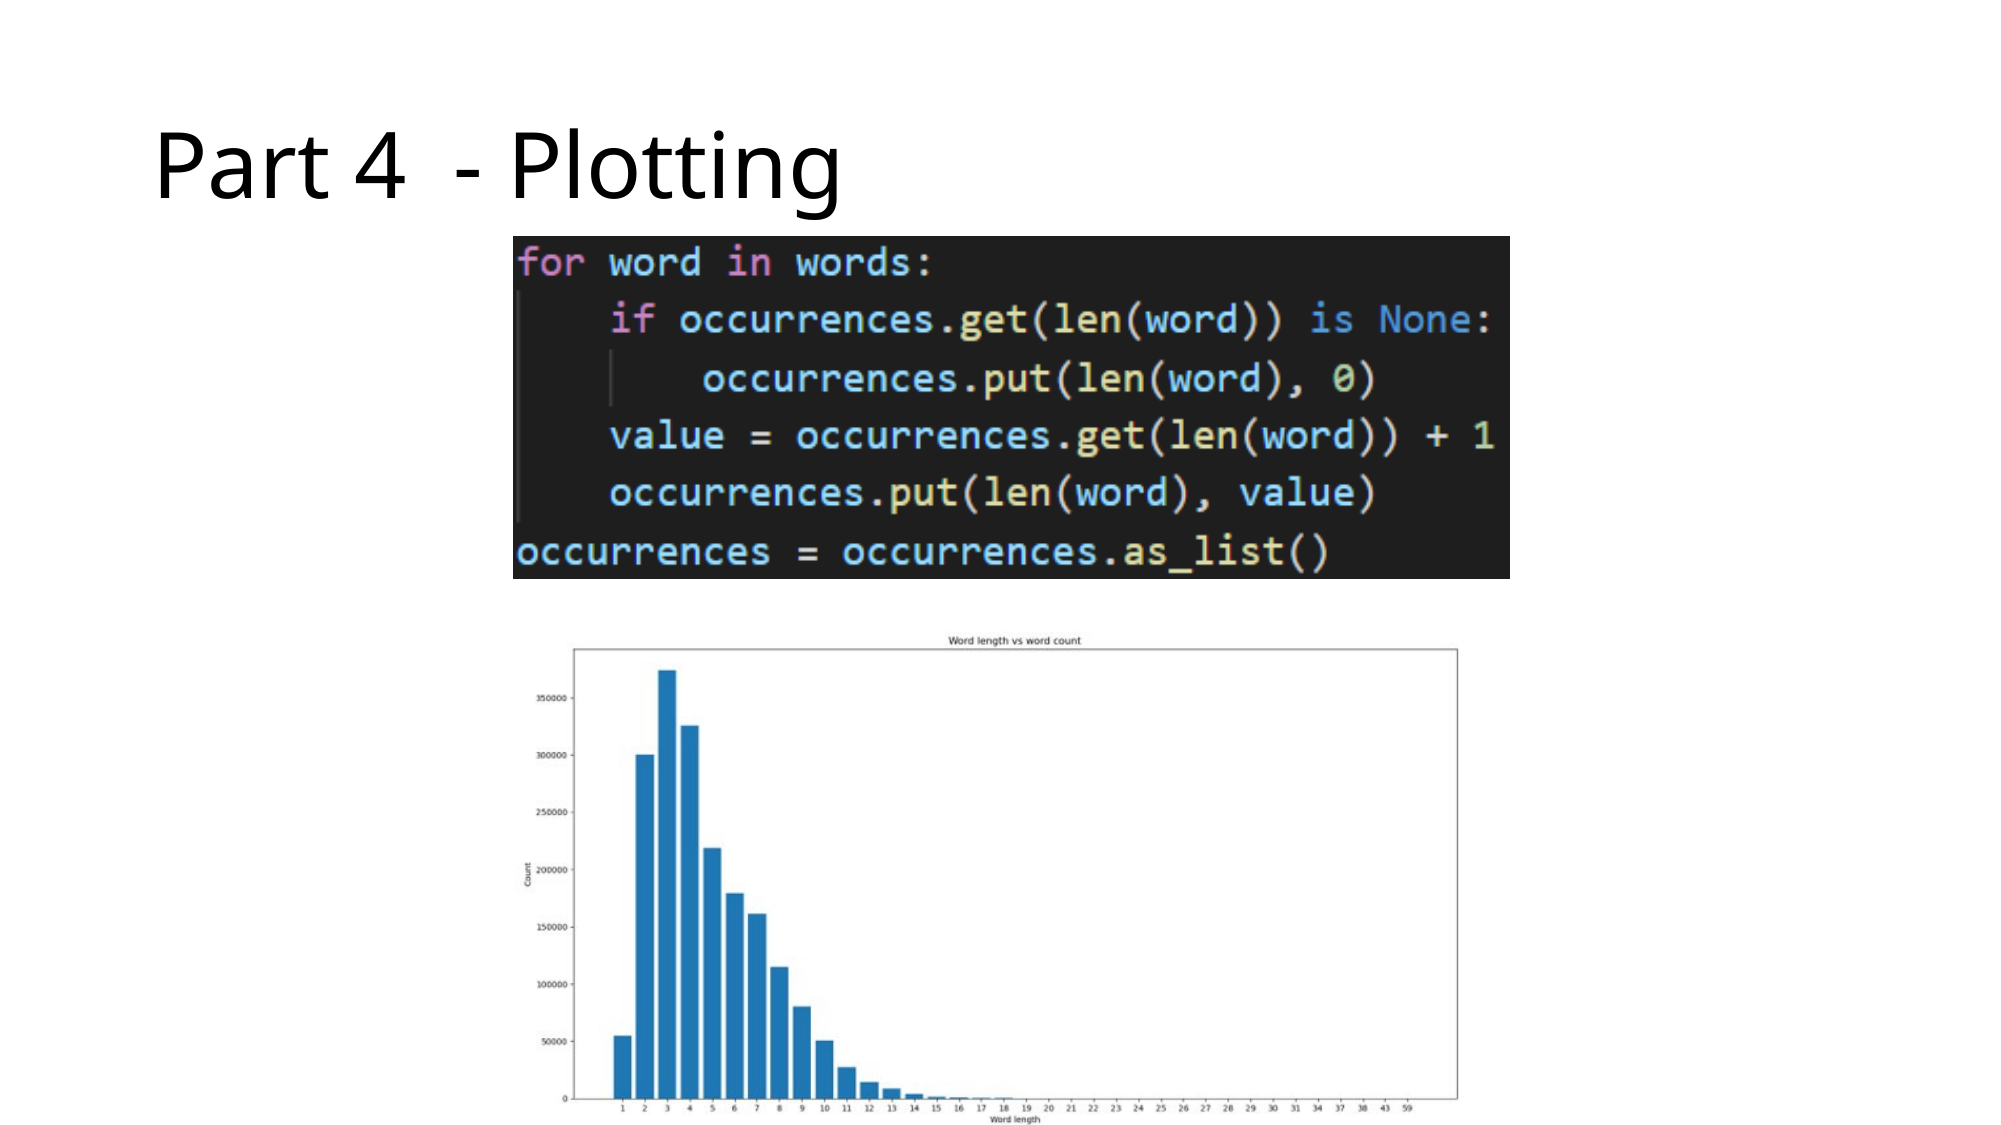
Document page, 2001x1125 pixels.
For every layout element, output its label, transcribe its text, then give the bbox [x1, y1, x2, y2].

title Part 4 - Plotting [137, 59, 1863, 278]
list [431, 579, 1571, 1125]
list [513, 236, 1510, 579]
